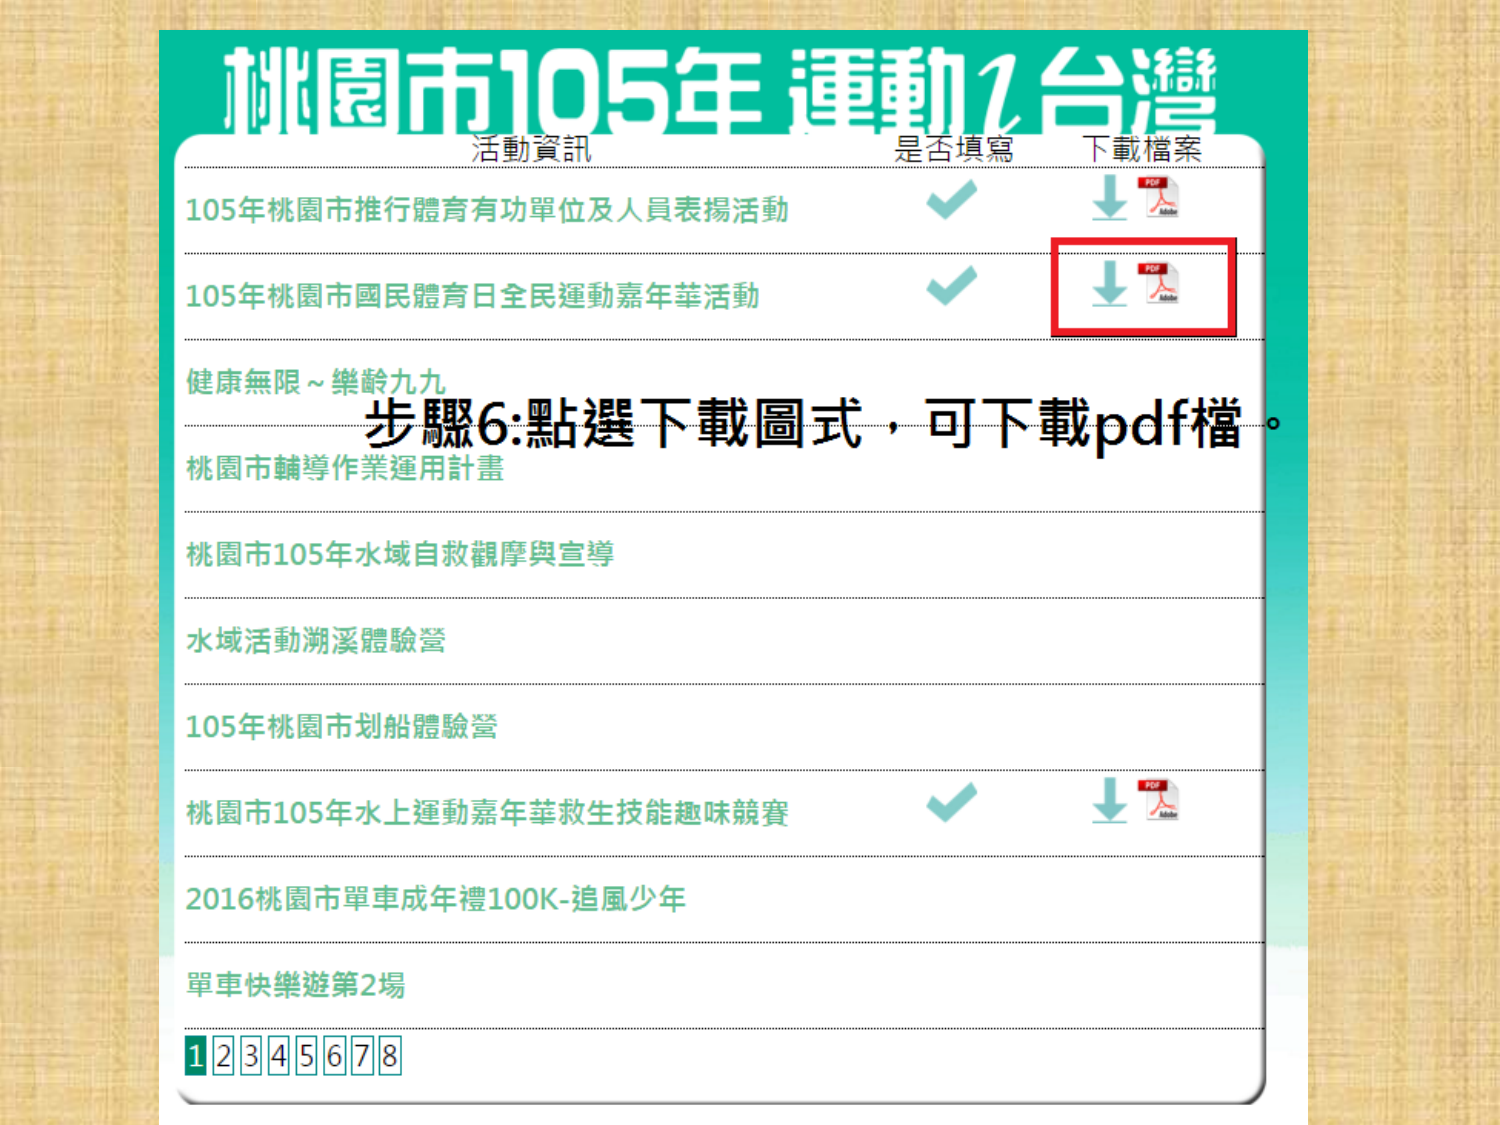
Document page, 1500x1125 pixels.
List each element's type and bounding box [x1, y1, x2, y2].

picture [0, 0, 1500, 1125]
list [159, 30, 1308, 1125]
